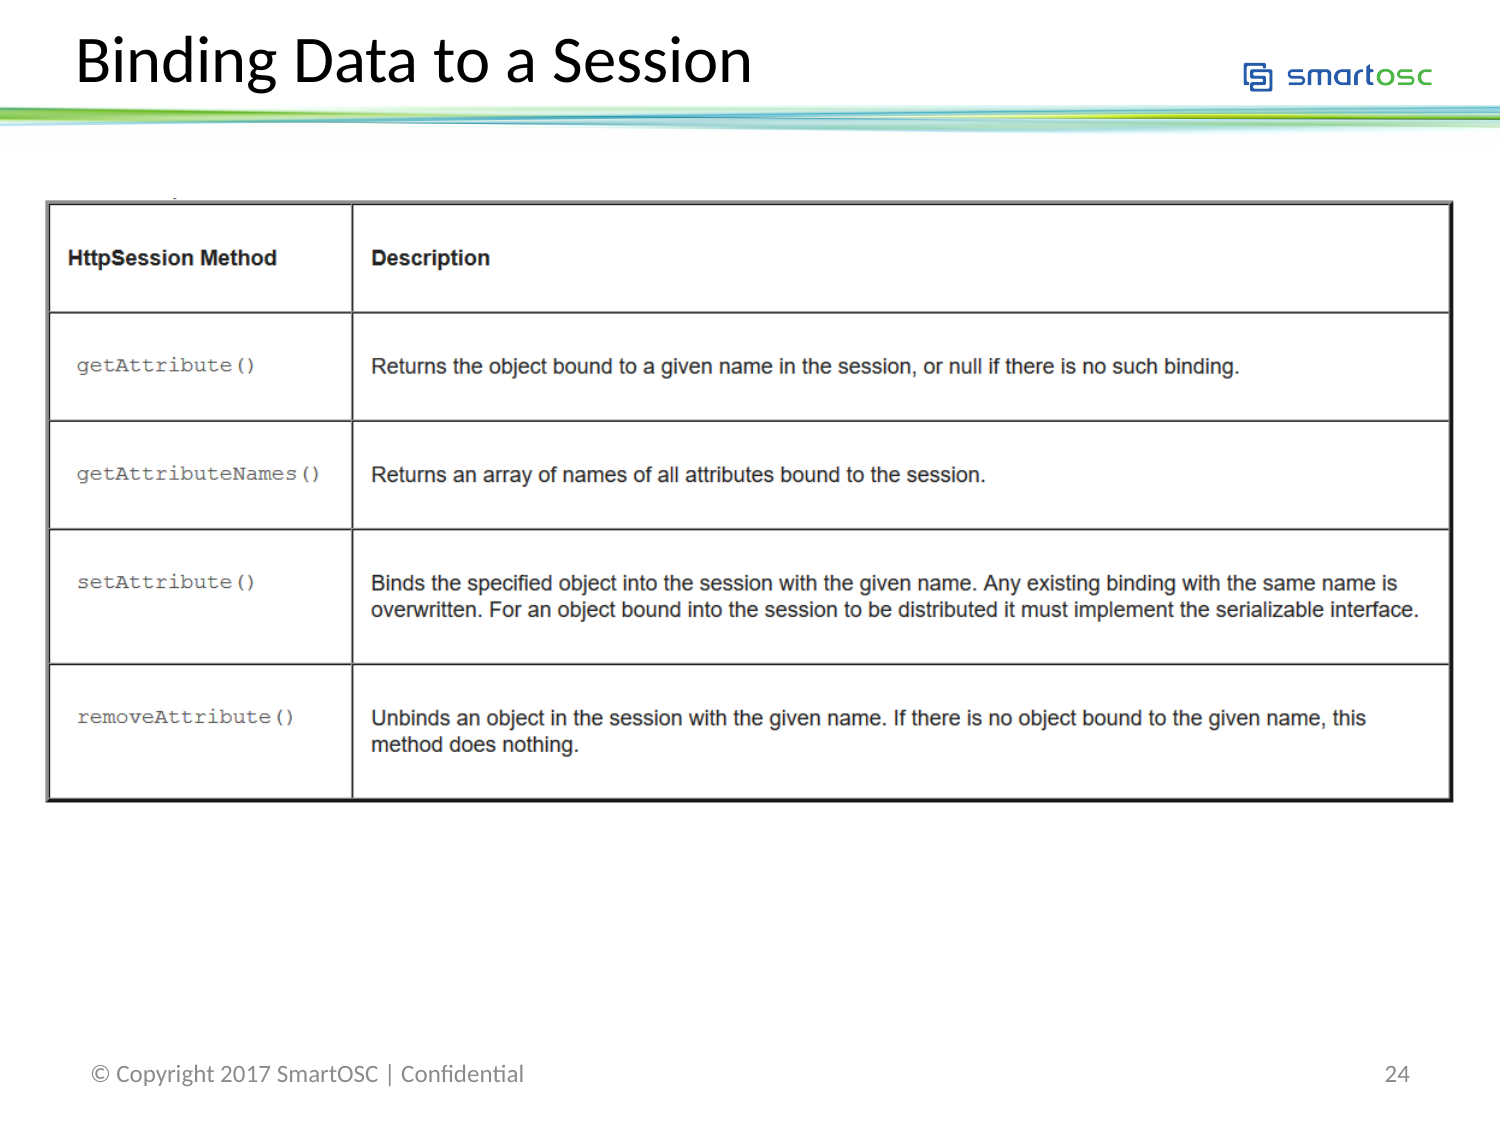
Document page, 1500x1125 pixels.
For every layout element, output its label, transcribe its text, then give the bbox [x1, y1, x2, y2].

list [43, 197, 1458, 805]
footer © Copyright 2017 SmartOSC | Confidential [75, 1042, 1249, 1103]
picture [0, 33, 1500, 150]
title Binding Data to a Session [75, 20, 1425, 92]
slide_number 24 [1249, 1042, 1425, 1103]
